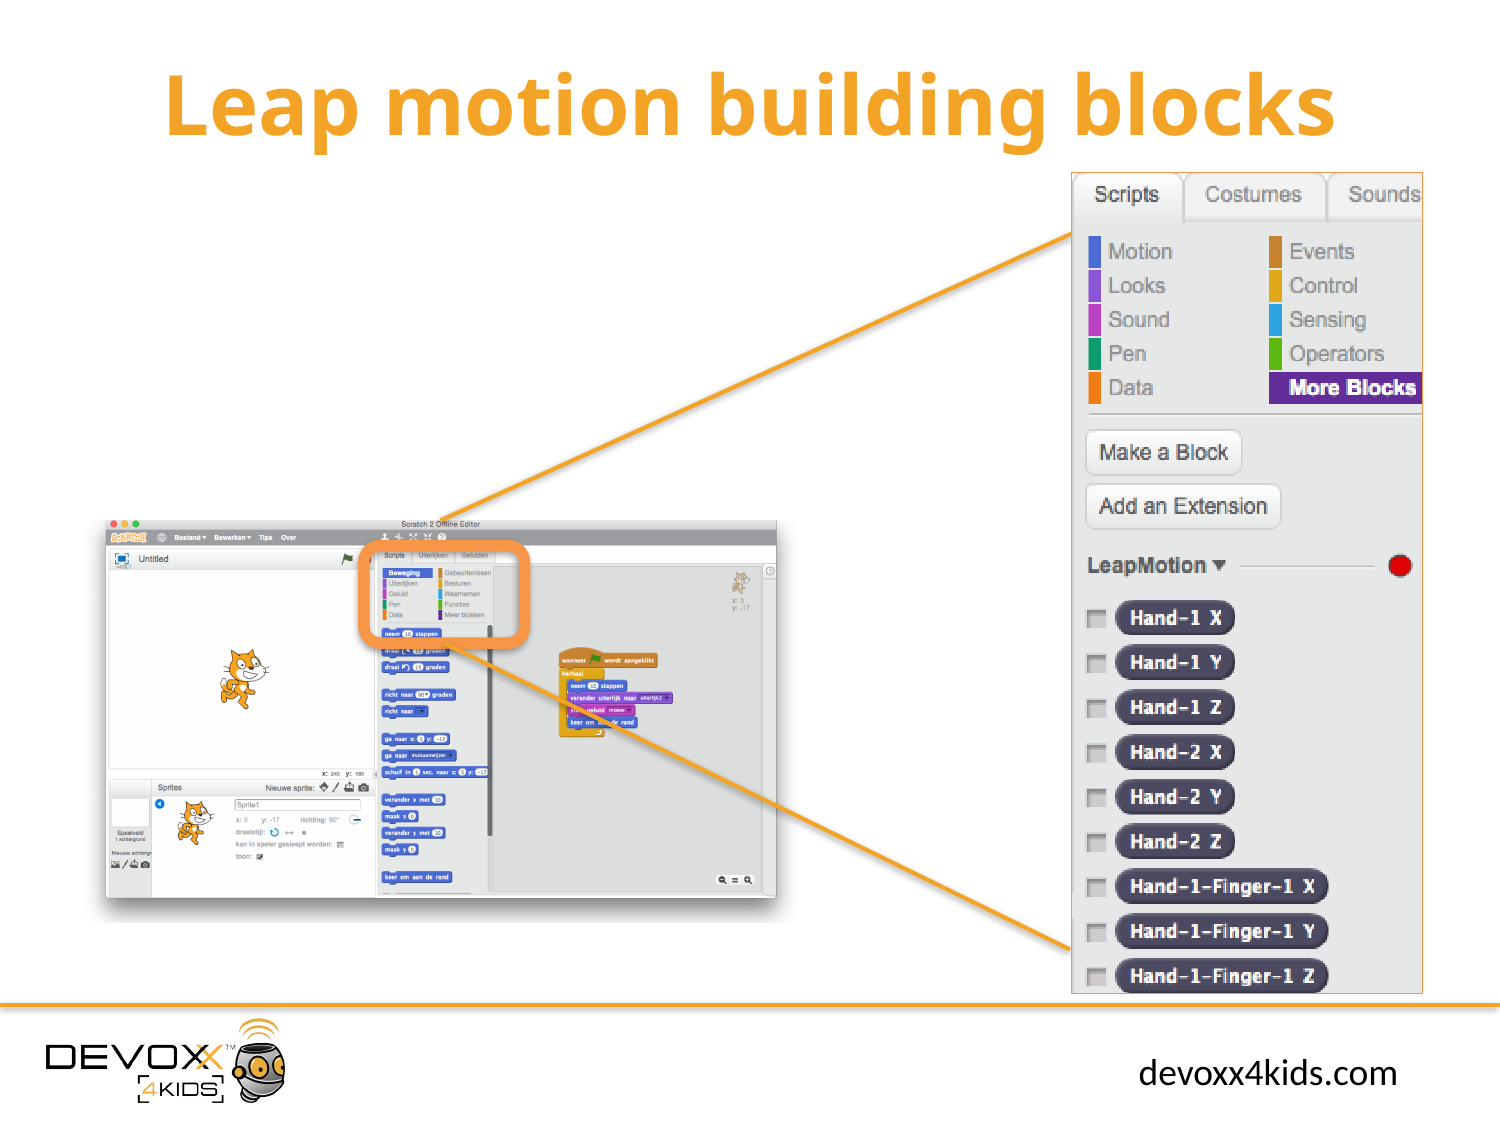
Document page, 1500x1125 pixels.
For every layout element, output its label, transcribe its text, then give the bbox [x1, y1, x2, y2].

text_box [440, 232, 1065, 521]
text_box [444, 642, 1065, 950]
title Leap motion building blocks [75, 45, 1425, 233]
picture [1070, 172, 1423, 994]
picture [46, 1018, 285, 1103]
picture [74, 520, 807, 923]
